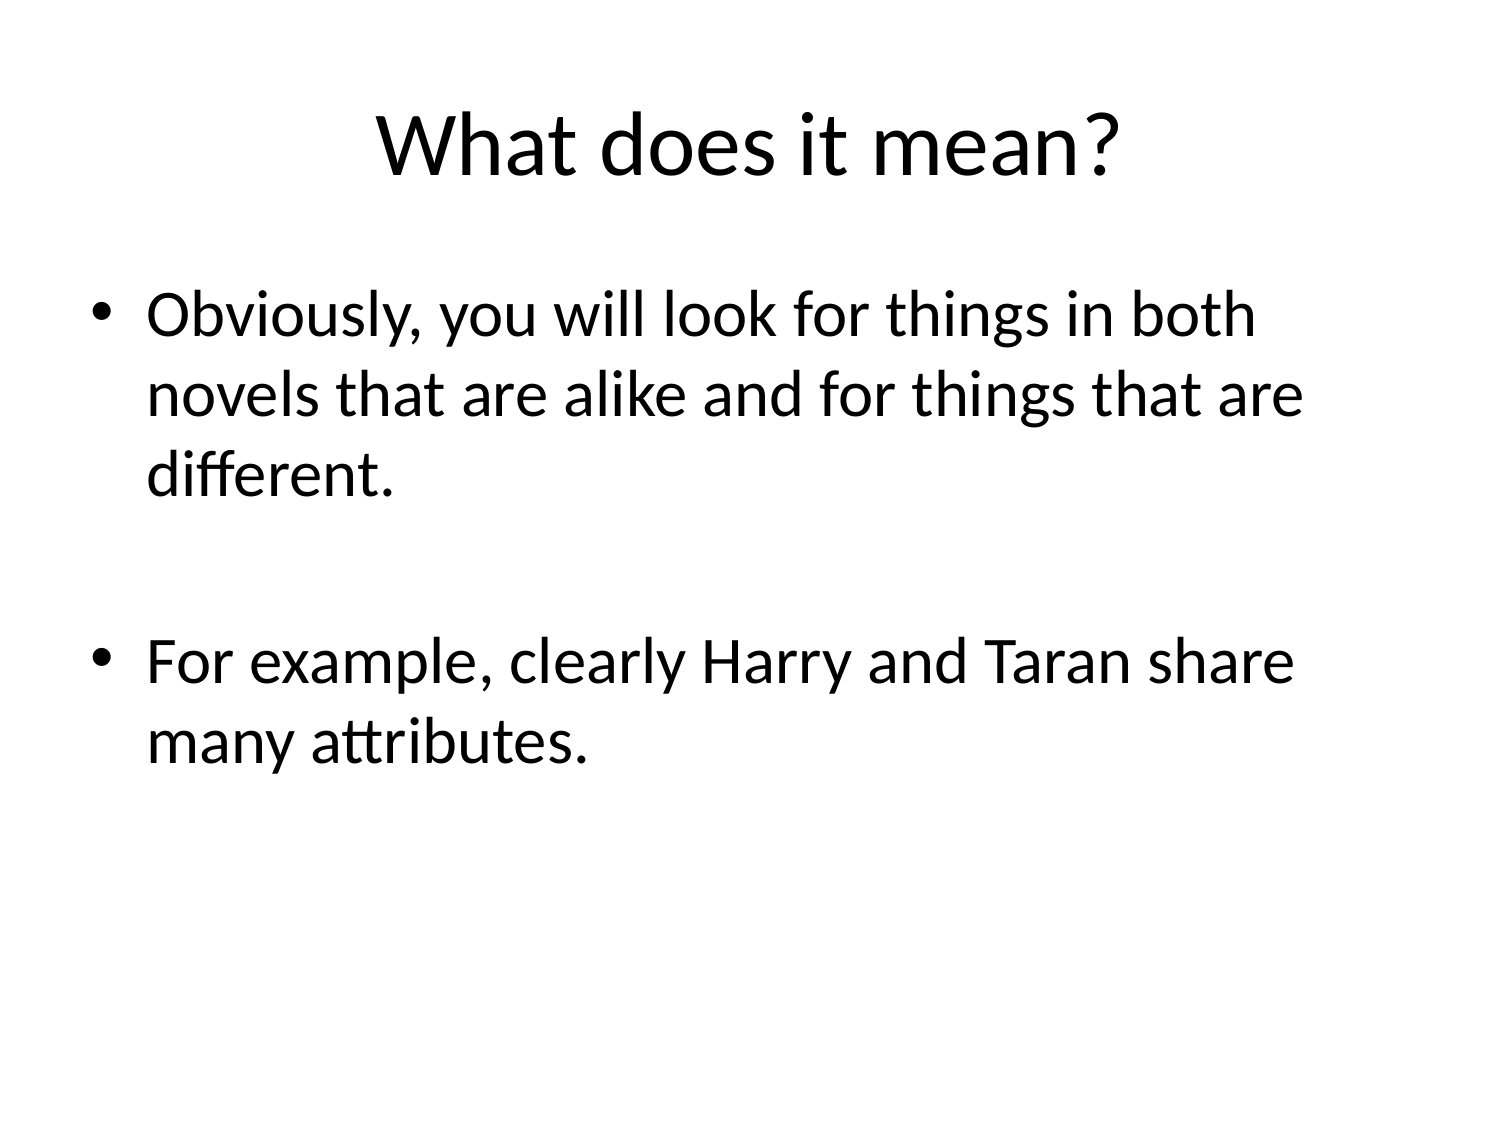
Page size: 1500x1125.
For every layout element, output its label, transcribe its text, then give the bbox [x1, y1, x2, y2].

list Obviously, you will look for things in both novels that are alike and for things that are different. For example, clearly Harry and Taran share many attributes. [75, 262, 1425, 1005]
title What does it mean? [75, 45, 1425, 233]
